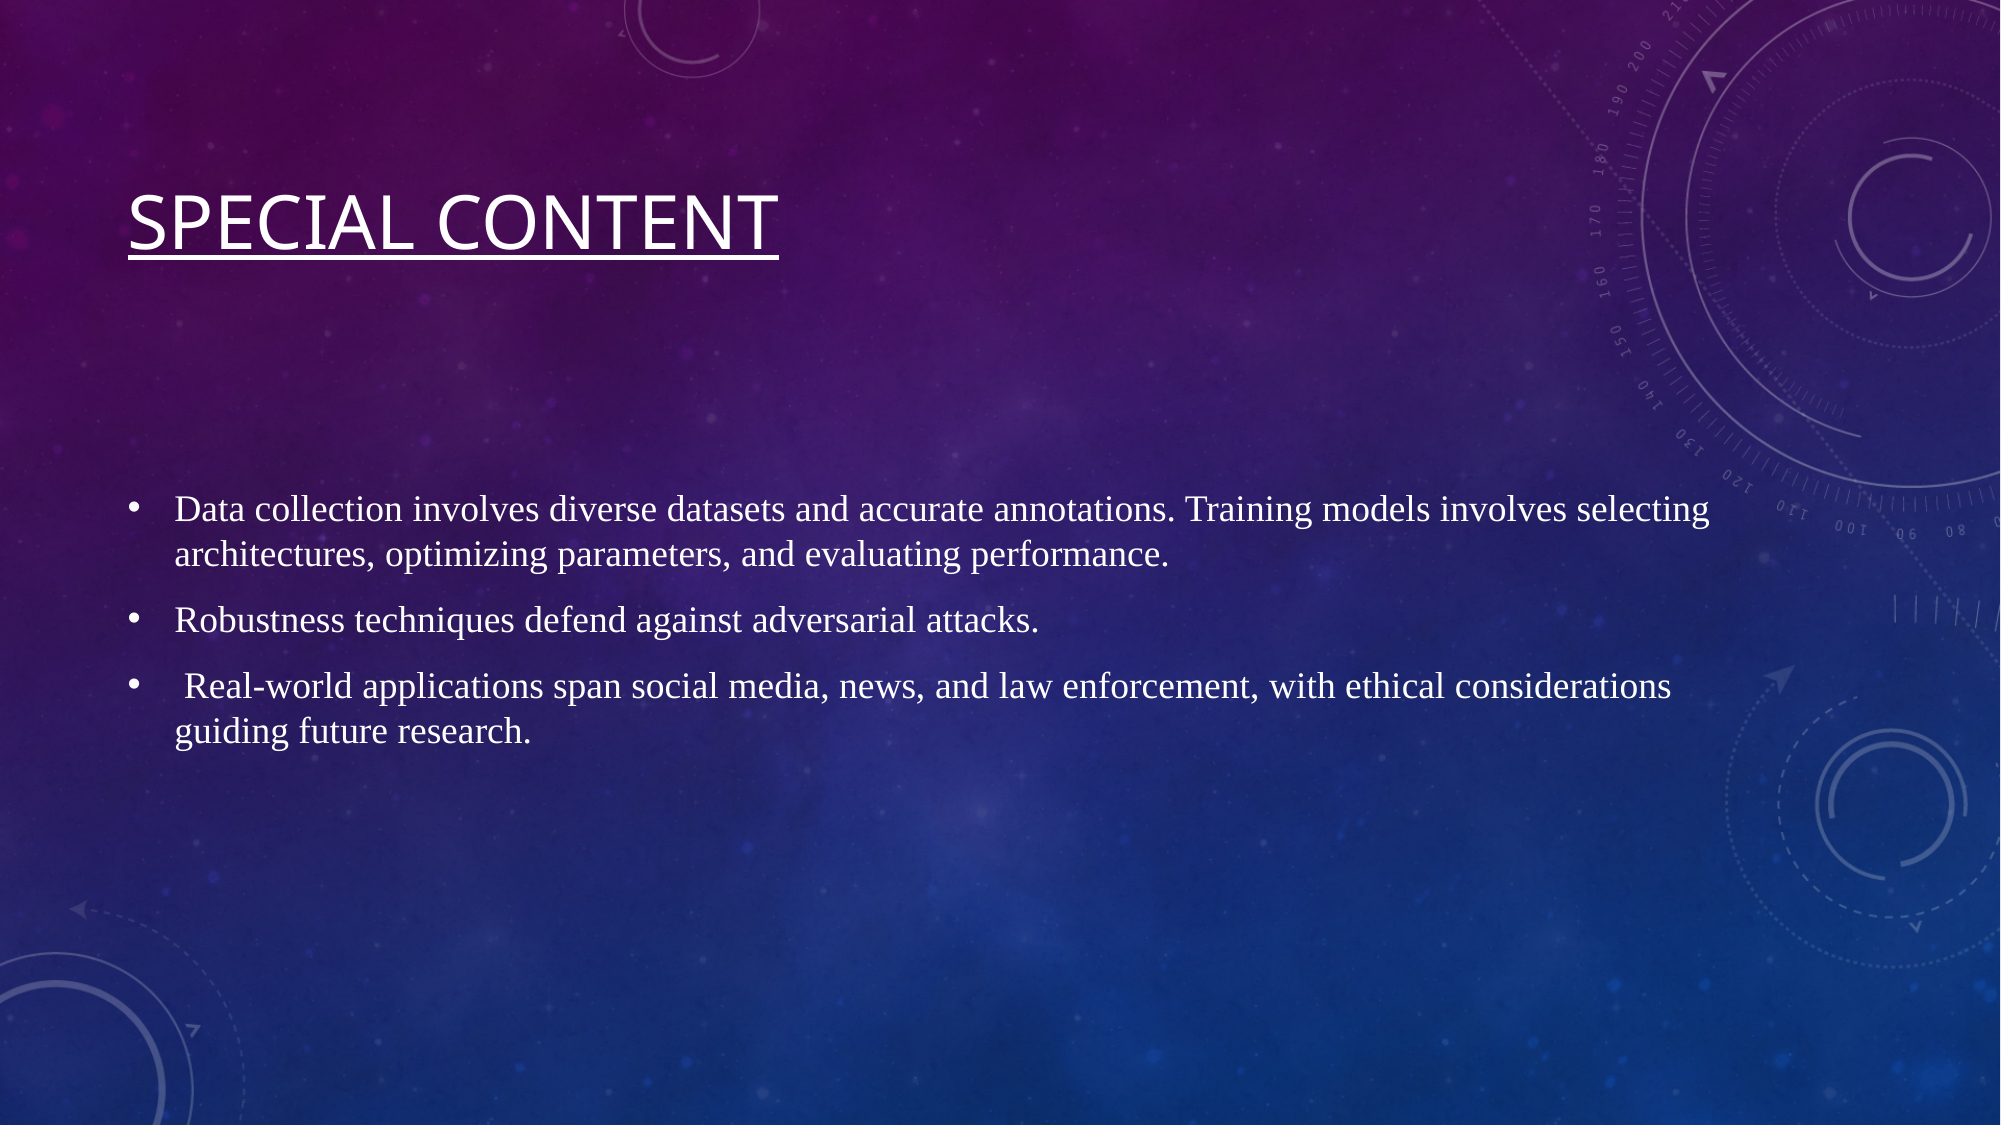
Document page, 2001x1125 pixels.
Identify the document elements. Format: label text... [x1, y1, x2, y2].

list Data collection involves diverse datasets and accurate annotations. Training models involves selecting architectures, optimizing parameters, and evaluating performance. Robustness techniques defend against adversarial attacks. Real-world applications span social media, news, and law enforcement, with ethical considerations guiding future research. [112, 351, 1775, 950]
title Special content [112, 99, 1775, 339]
picture [0, 0, 2001, 1125]
